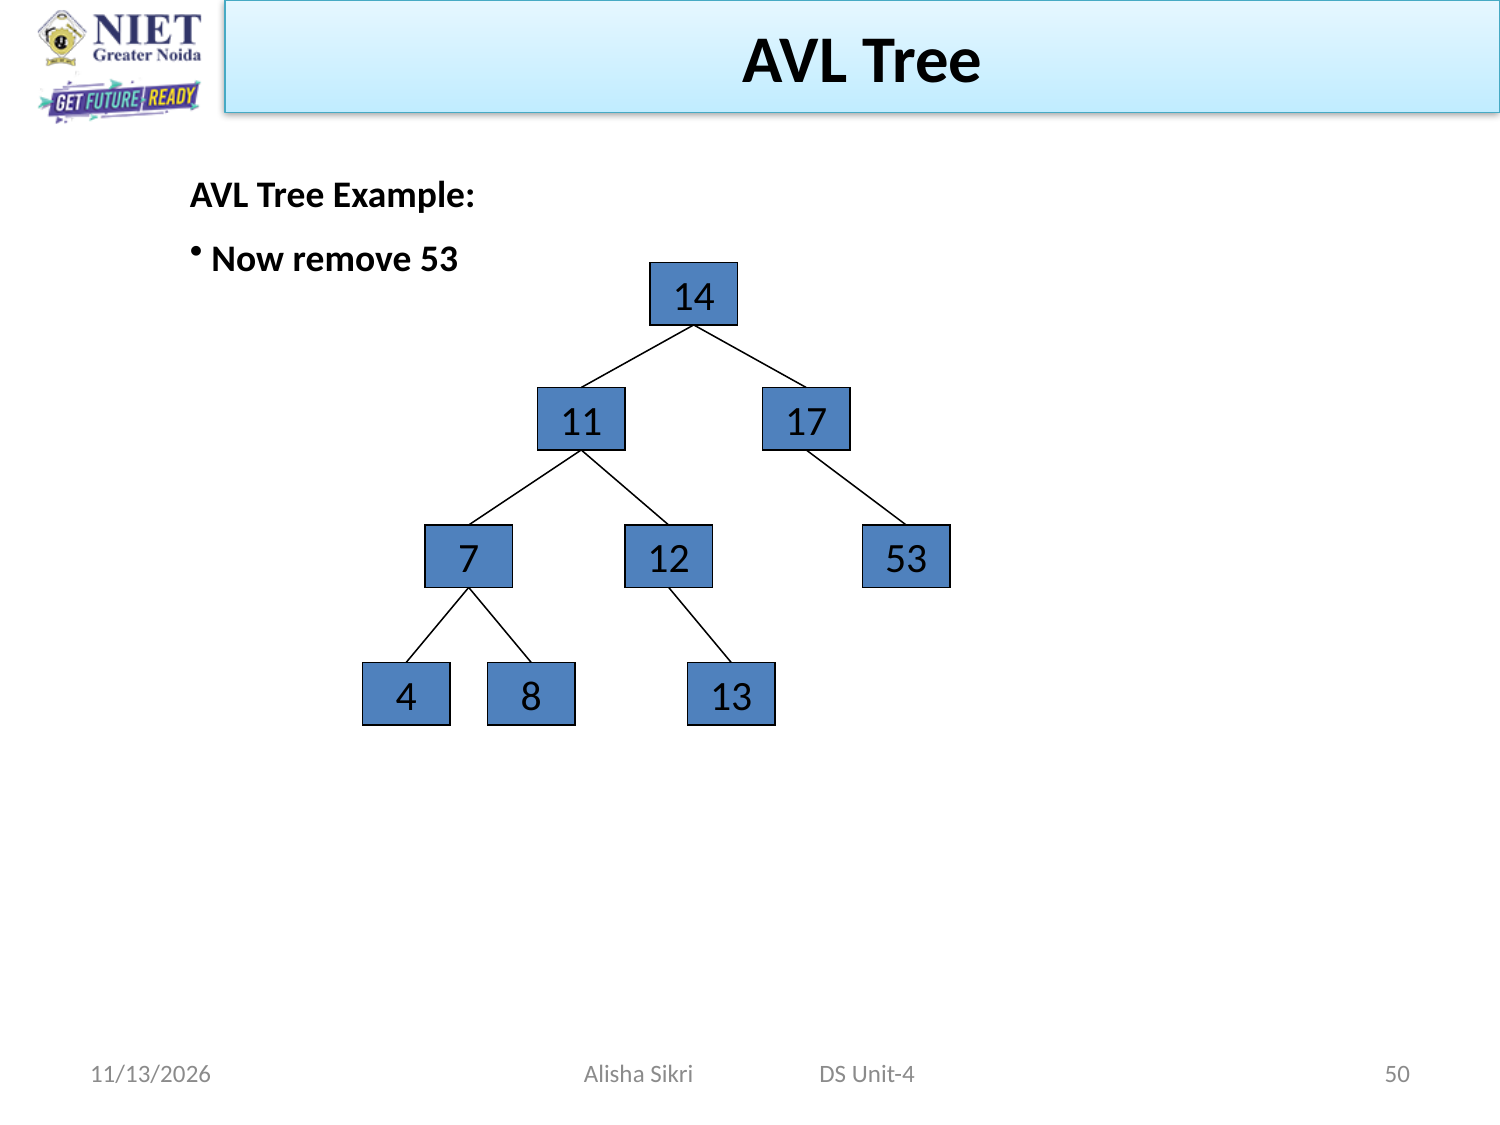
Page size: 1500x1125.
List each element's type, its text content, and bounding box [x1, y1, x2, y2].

text_box 53 [862, 524, 950, 588]
text_box 13 [687, 662, 775, 725]
text_box 17 [762, 387, 850, 450]
text_box AVL Tree Example: Now remove 53 [174, 162, 1350, 286]
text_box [582, 449, 669, 526]
text_box 4 [362, 662, 450, 725]
text_box AVL Tree [238, 0, 1500, 113]
text_box 7 [424, 524, 513, 585]
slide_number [75, 1042, 425, 1103]
text_box 8 [487, 662, 575, 725]
slide_number 50 [1074, 1042, 1425, 1103]
text_box 12 [624, 524, 713, 588]
text_box 11 [537, 387, 625, 448]
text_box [468, 449, 582, 526]
footer Alisha Sikri DS Unit-4 [512, 1042, 988, 1103]
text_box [581, 324, 694, 388]
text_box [668, 587, 732, 663]
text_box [469, 587, 532, 663]
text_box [806, 449, 907, 526]
picture [0, 0, 238, 135]
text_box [694, 324, 807, 388]
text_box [405, 587, 469, 663]
text_box 14 [649, 262, 738, 323]
